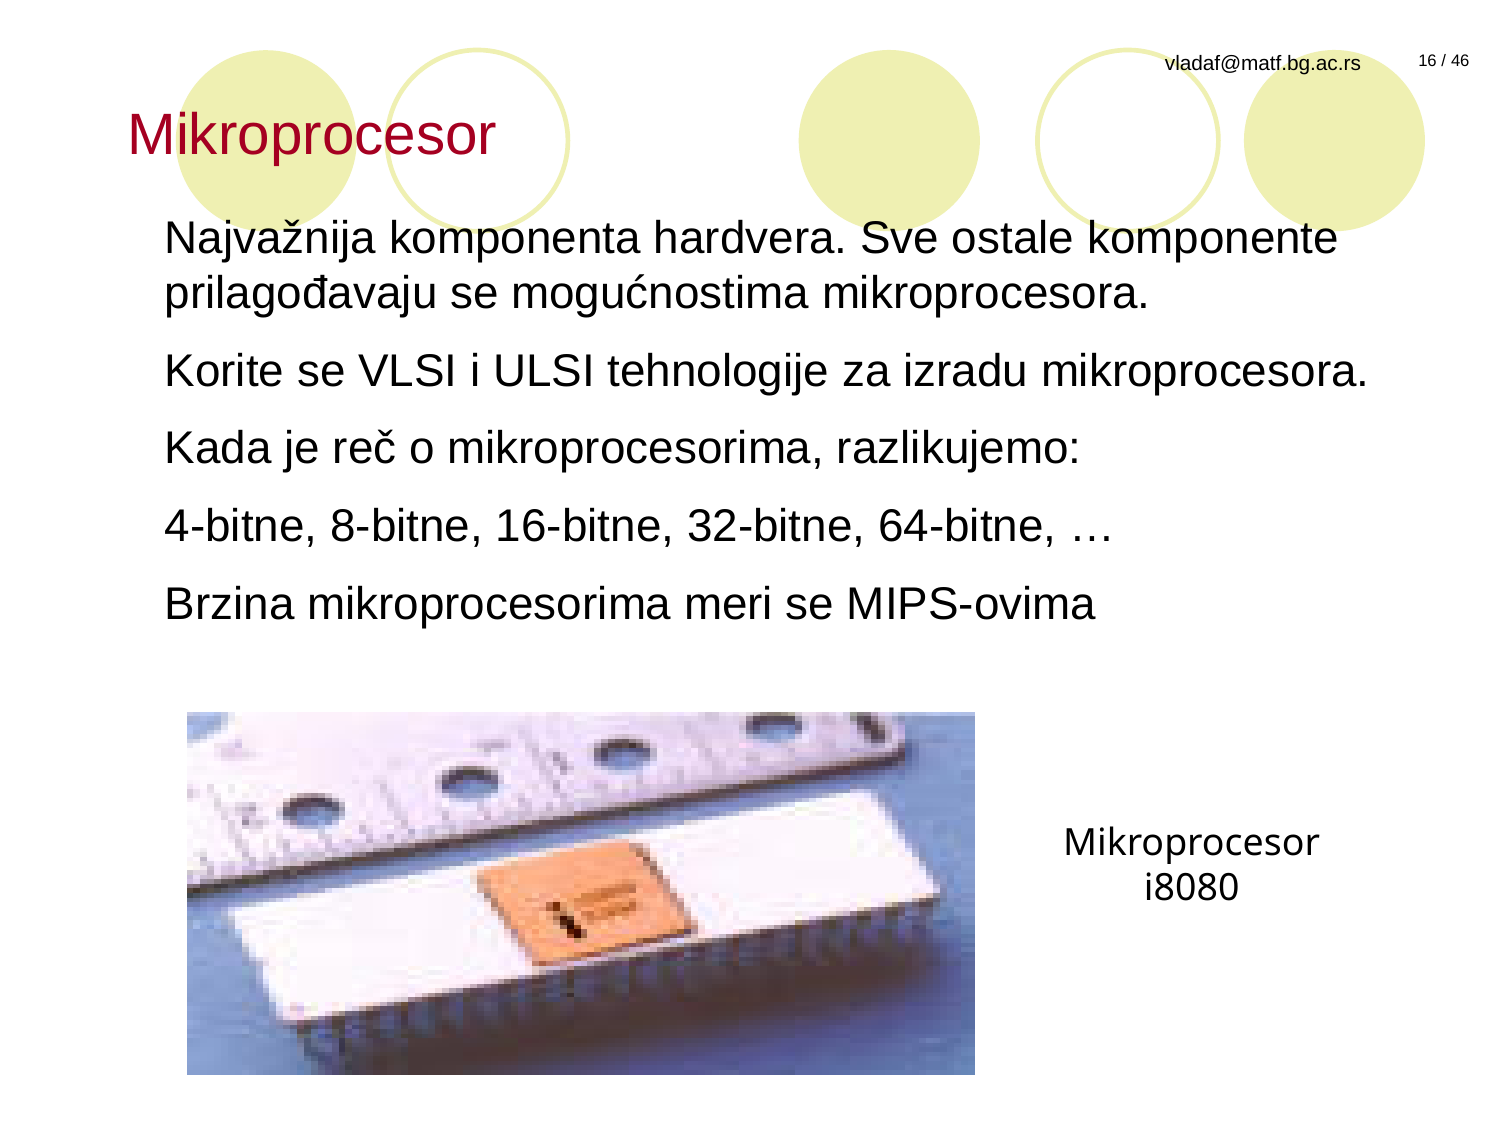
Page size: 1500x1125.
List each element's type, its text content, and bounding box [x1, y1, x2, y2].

title Mikroprocesor [112, 37, 1388, 225]
text_box Mikroprocesor i8080 [998, 810, 1386, 916]
picture [187, 712, 976, 1076]
text_box Najvažnija komponenta hardvera. Sve ostale komponente prilagođavaju se mogućnostima mikroprocesora. Korite se VLSI i ULSI tehnologije za izradu mikroprocesora. Kada je reč o mikroprocesorima, razlikujemo: 4-bitne, 8-bitne, 16-bitne, 32-bitne, 64-bitne, … Brzina mikroprocesorima meri se MIPS-ovima [149, 199, 1471, 637]
